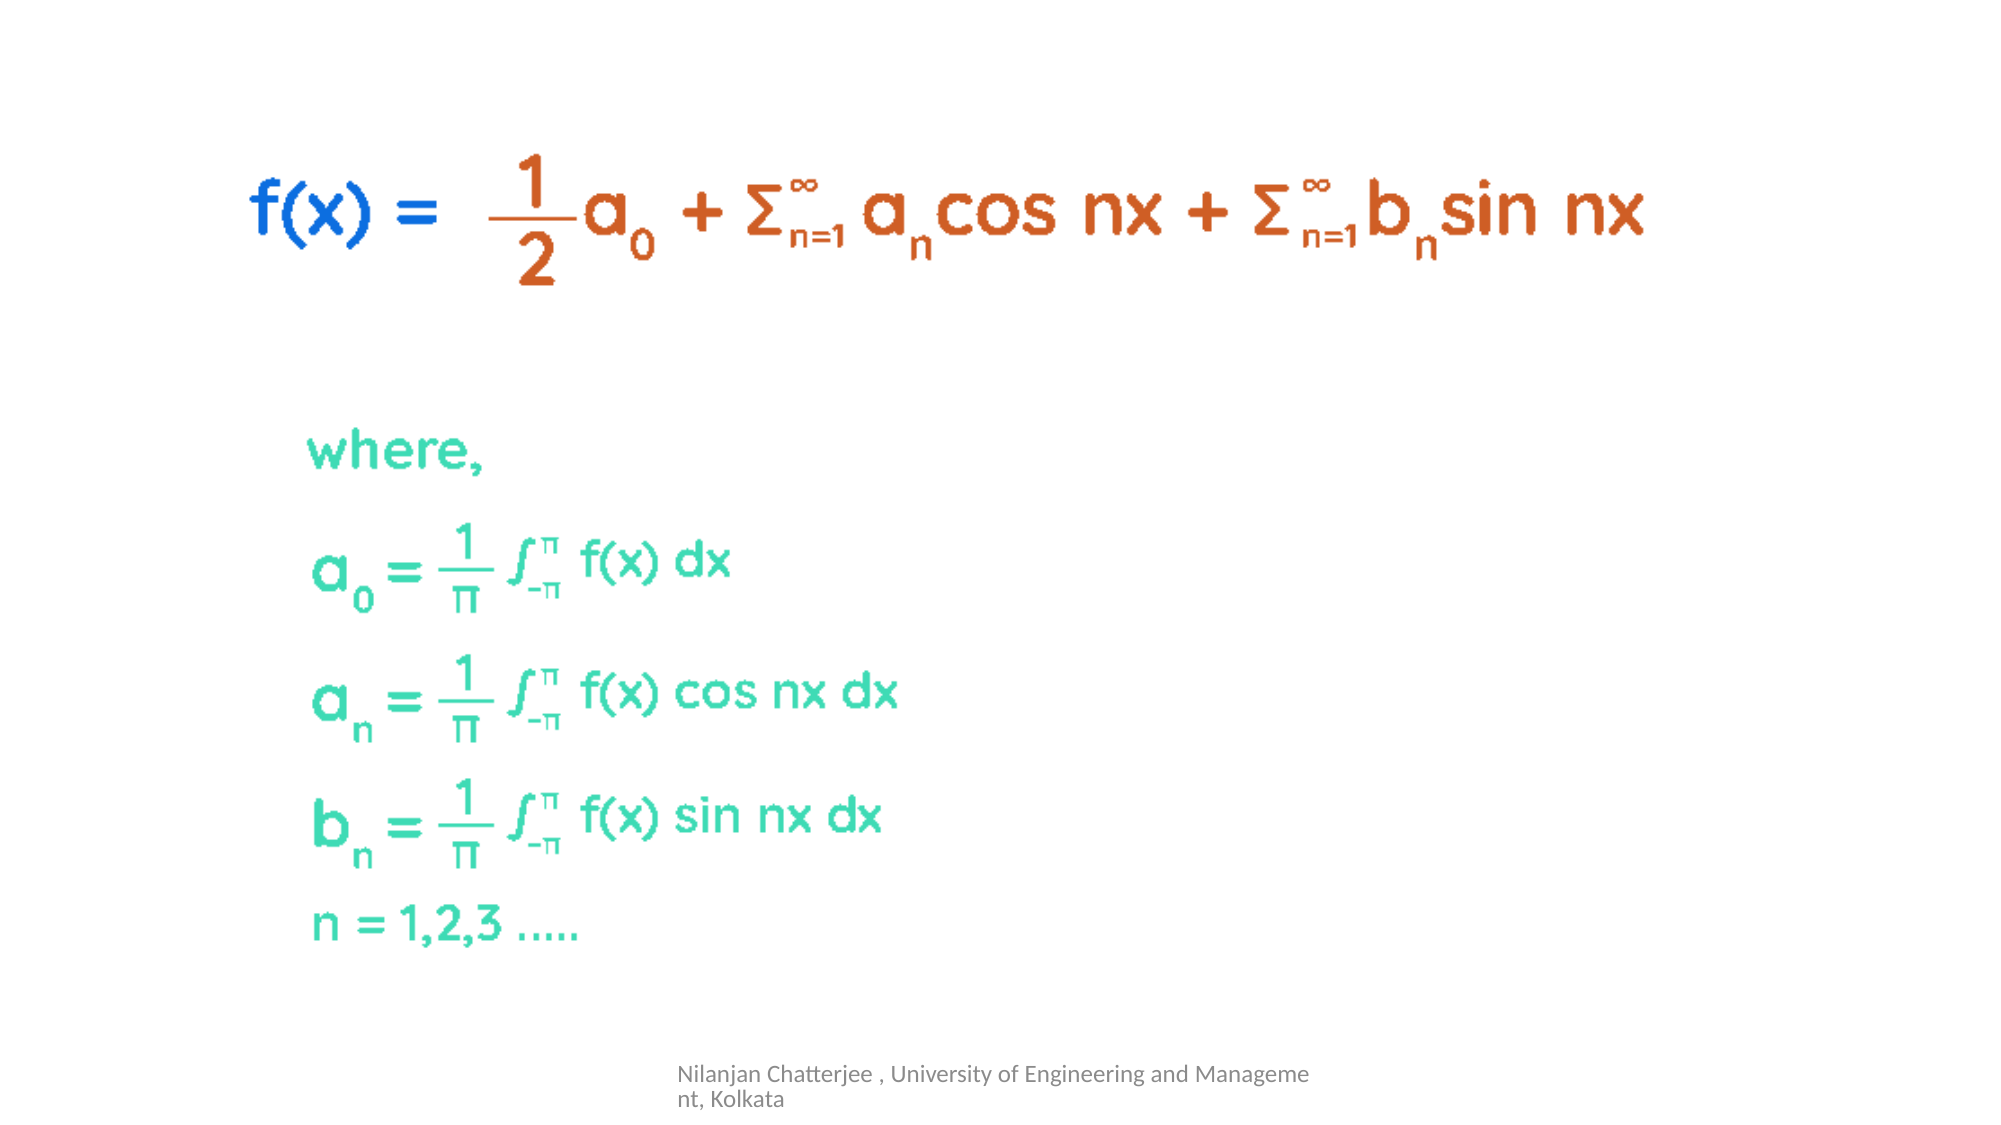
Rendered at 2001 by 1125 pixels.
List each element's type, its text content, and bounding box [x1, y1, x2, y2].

picture [133, 113, 1818, 1011]
footer Nilanjan Chatterjee , University of Engineering and Management, Kolkata [662, 1042, 1338, 1103]
